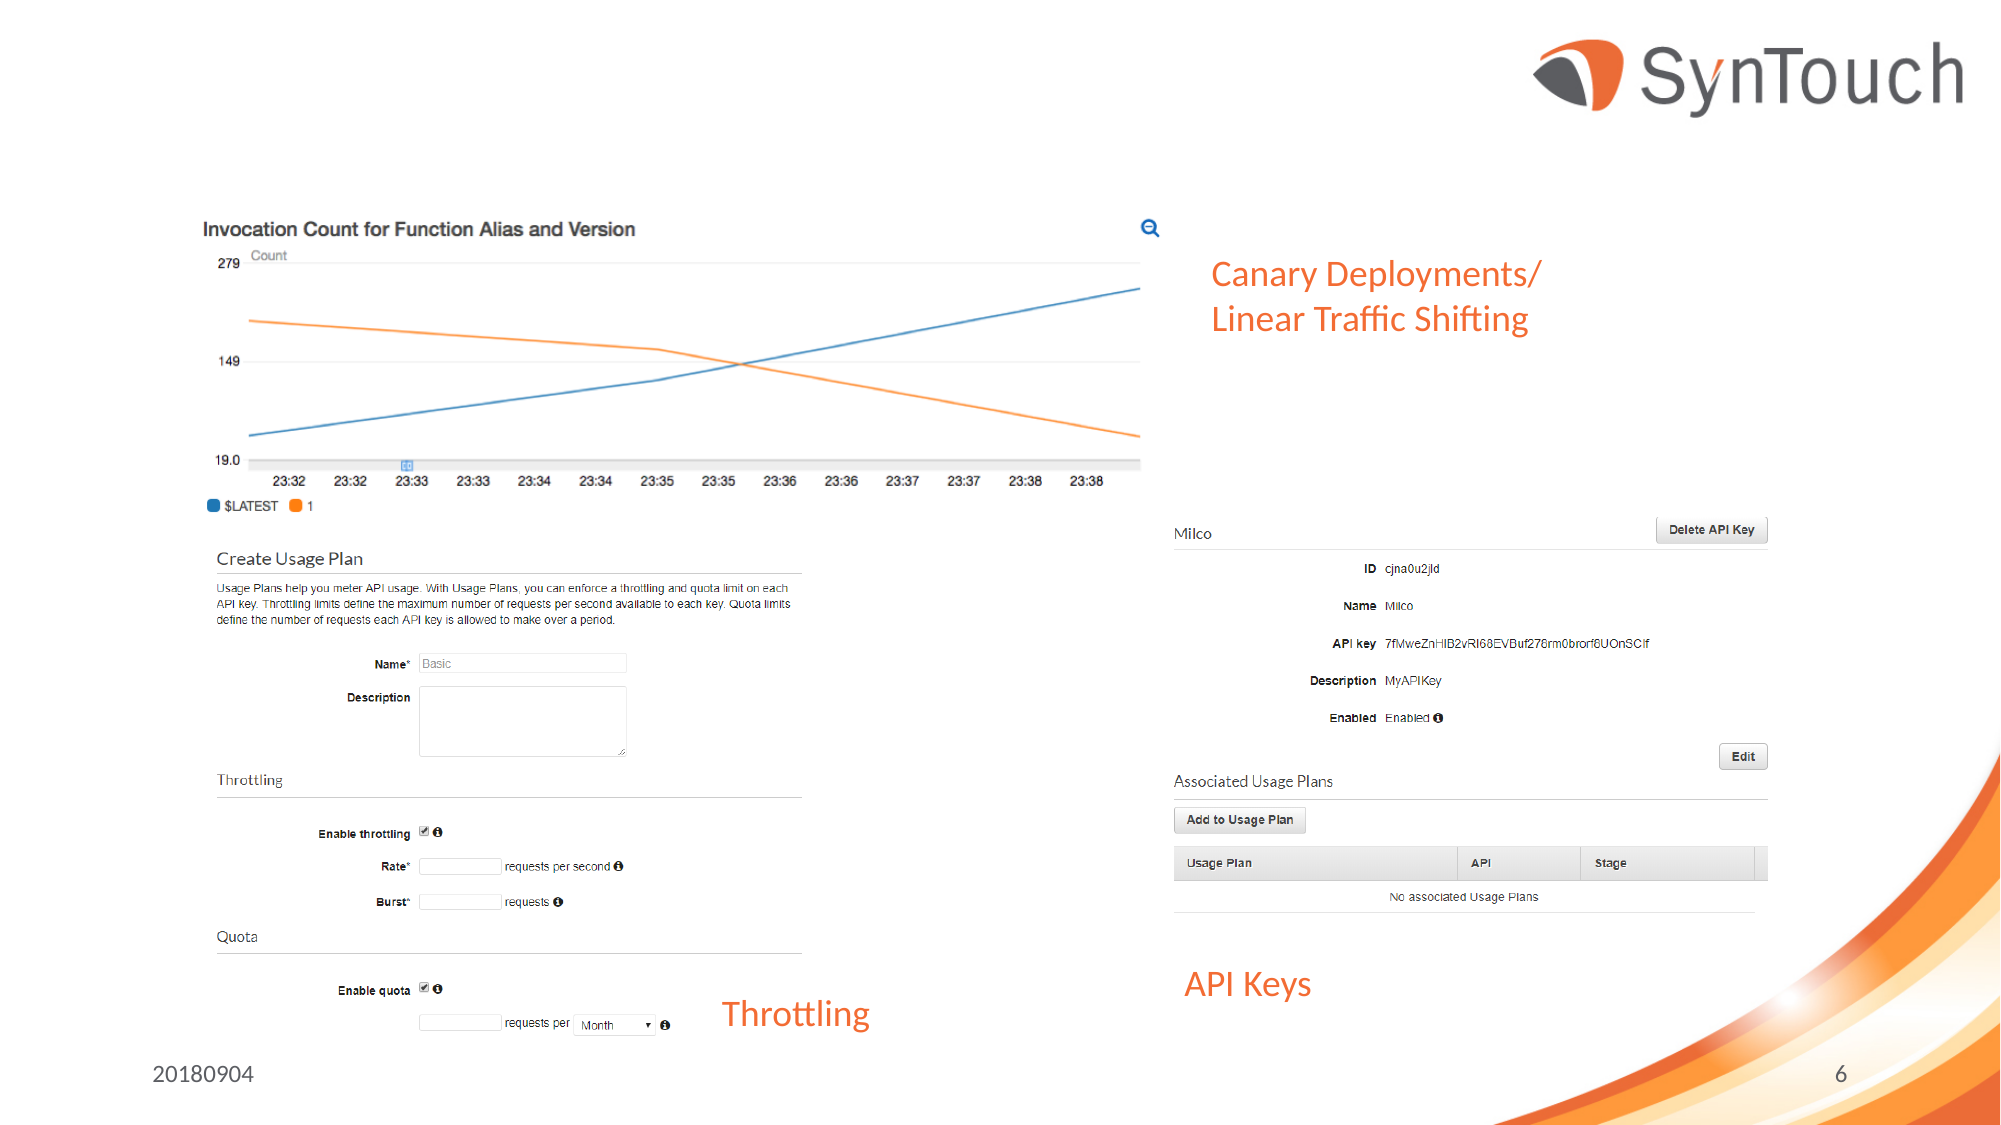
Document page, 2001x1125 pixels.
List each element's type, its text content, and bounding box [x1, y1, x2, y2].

text_box Throttling [802, 982, 1039, 1042]
picture [0, 0, 2001, 1125]
text_box API Keys [1169, 951, 1502, 1012]
slide_number 20180904 [137, 1042, 588, 1103]
slide_number 6 [1412, 1042, 1863, 1103]
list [195, 212, 1170, 523]
text_box Canary Deployments/ Linear Traffic Shifting [1196, 241, 1917, 347]
